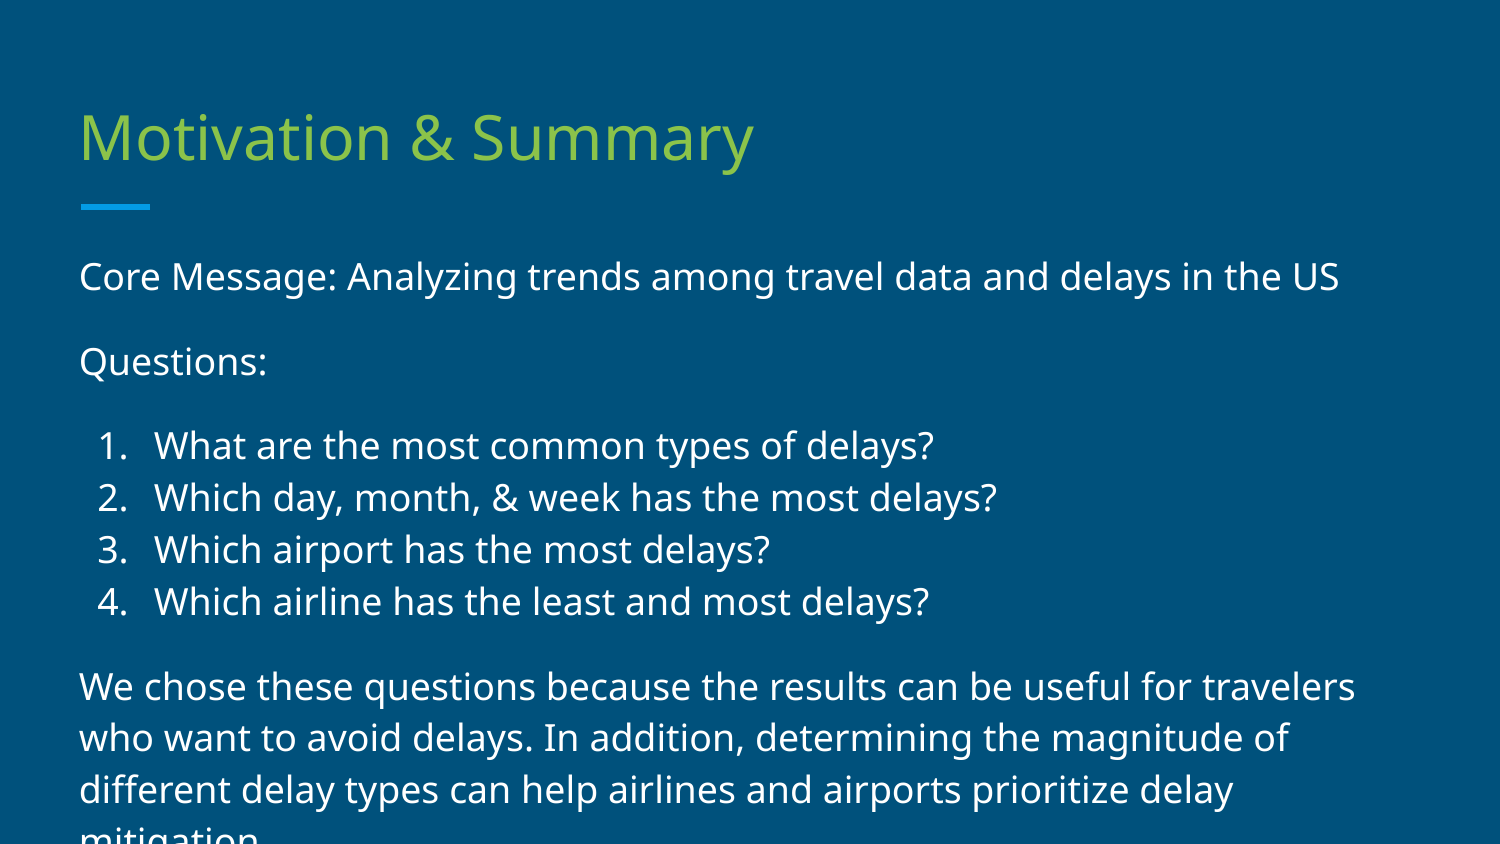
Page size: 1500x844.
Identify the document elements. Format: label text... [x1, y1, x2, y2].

picture [175, 835, 187, 844]
picture [125, 831, 136, 844]
picture [149, 835, 166, 844]
picture [192, 831, 203, 844]
list Core Message: Analyzing trends among travel data and delays in the US Questions: What are the most common types of delays? Which day, month, & week has the most delays? Which airport has the most delays? Which airline has the least and most delays? We chose these questions because the results can be useful for travelers who want to avoid delays. In addition, determining the magnitude of different delay types can help airlines and airports prioritize delay mitigation. [63, 230, 1437, 821]
picture [217, 835, 234, 844]
title Motivation & Summary [63, 75, 1437, 188]
picture [82, 835, 110, 844]
picture [240, 835, 256, 844]
